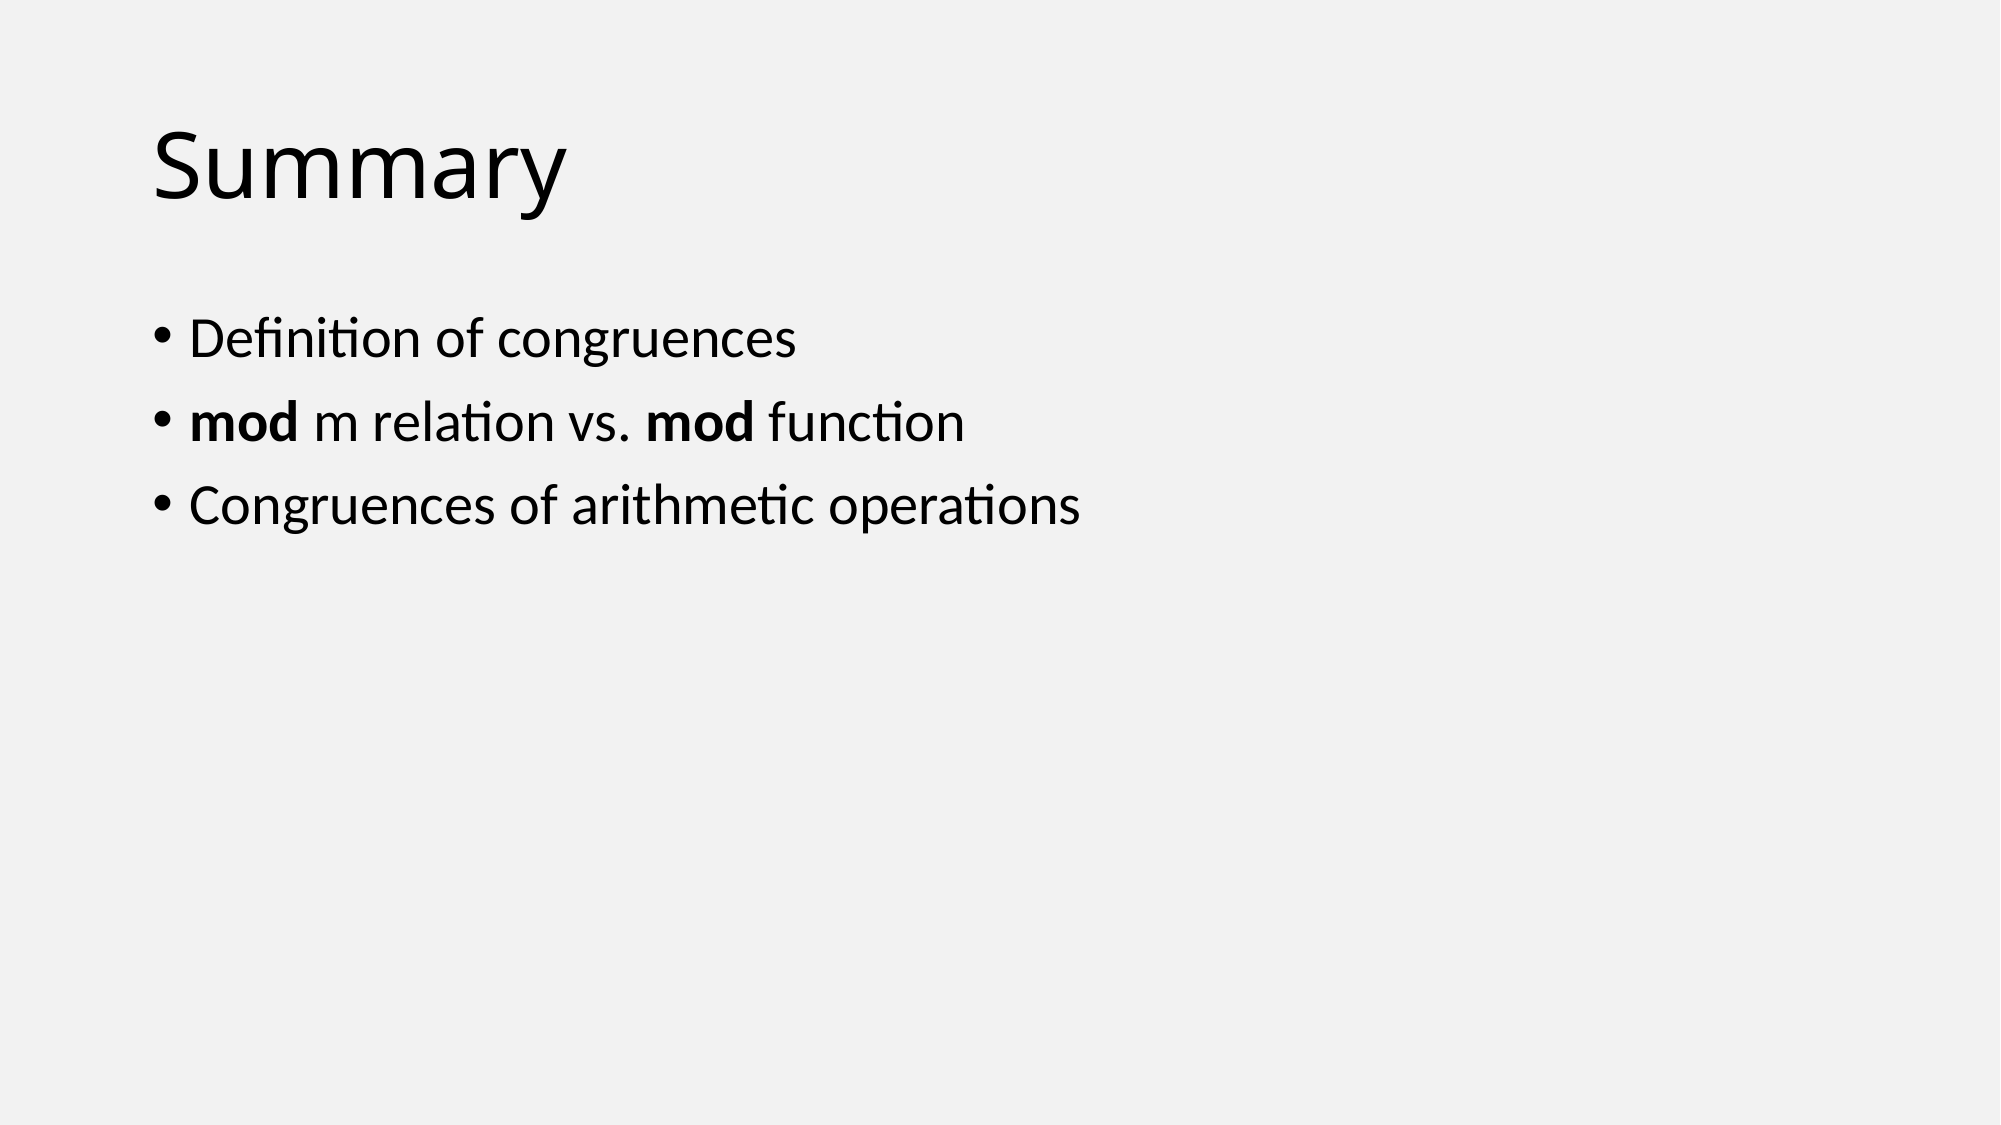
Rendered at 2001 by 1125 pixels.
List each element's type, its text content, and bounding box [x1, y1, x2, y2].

list Definition of congruences mod m relation vs. mod function Congruences of arithmetic operations [137, 299, 1863, 1014]
title Summary [137, 59, 1863, 278]
